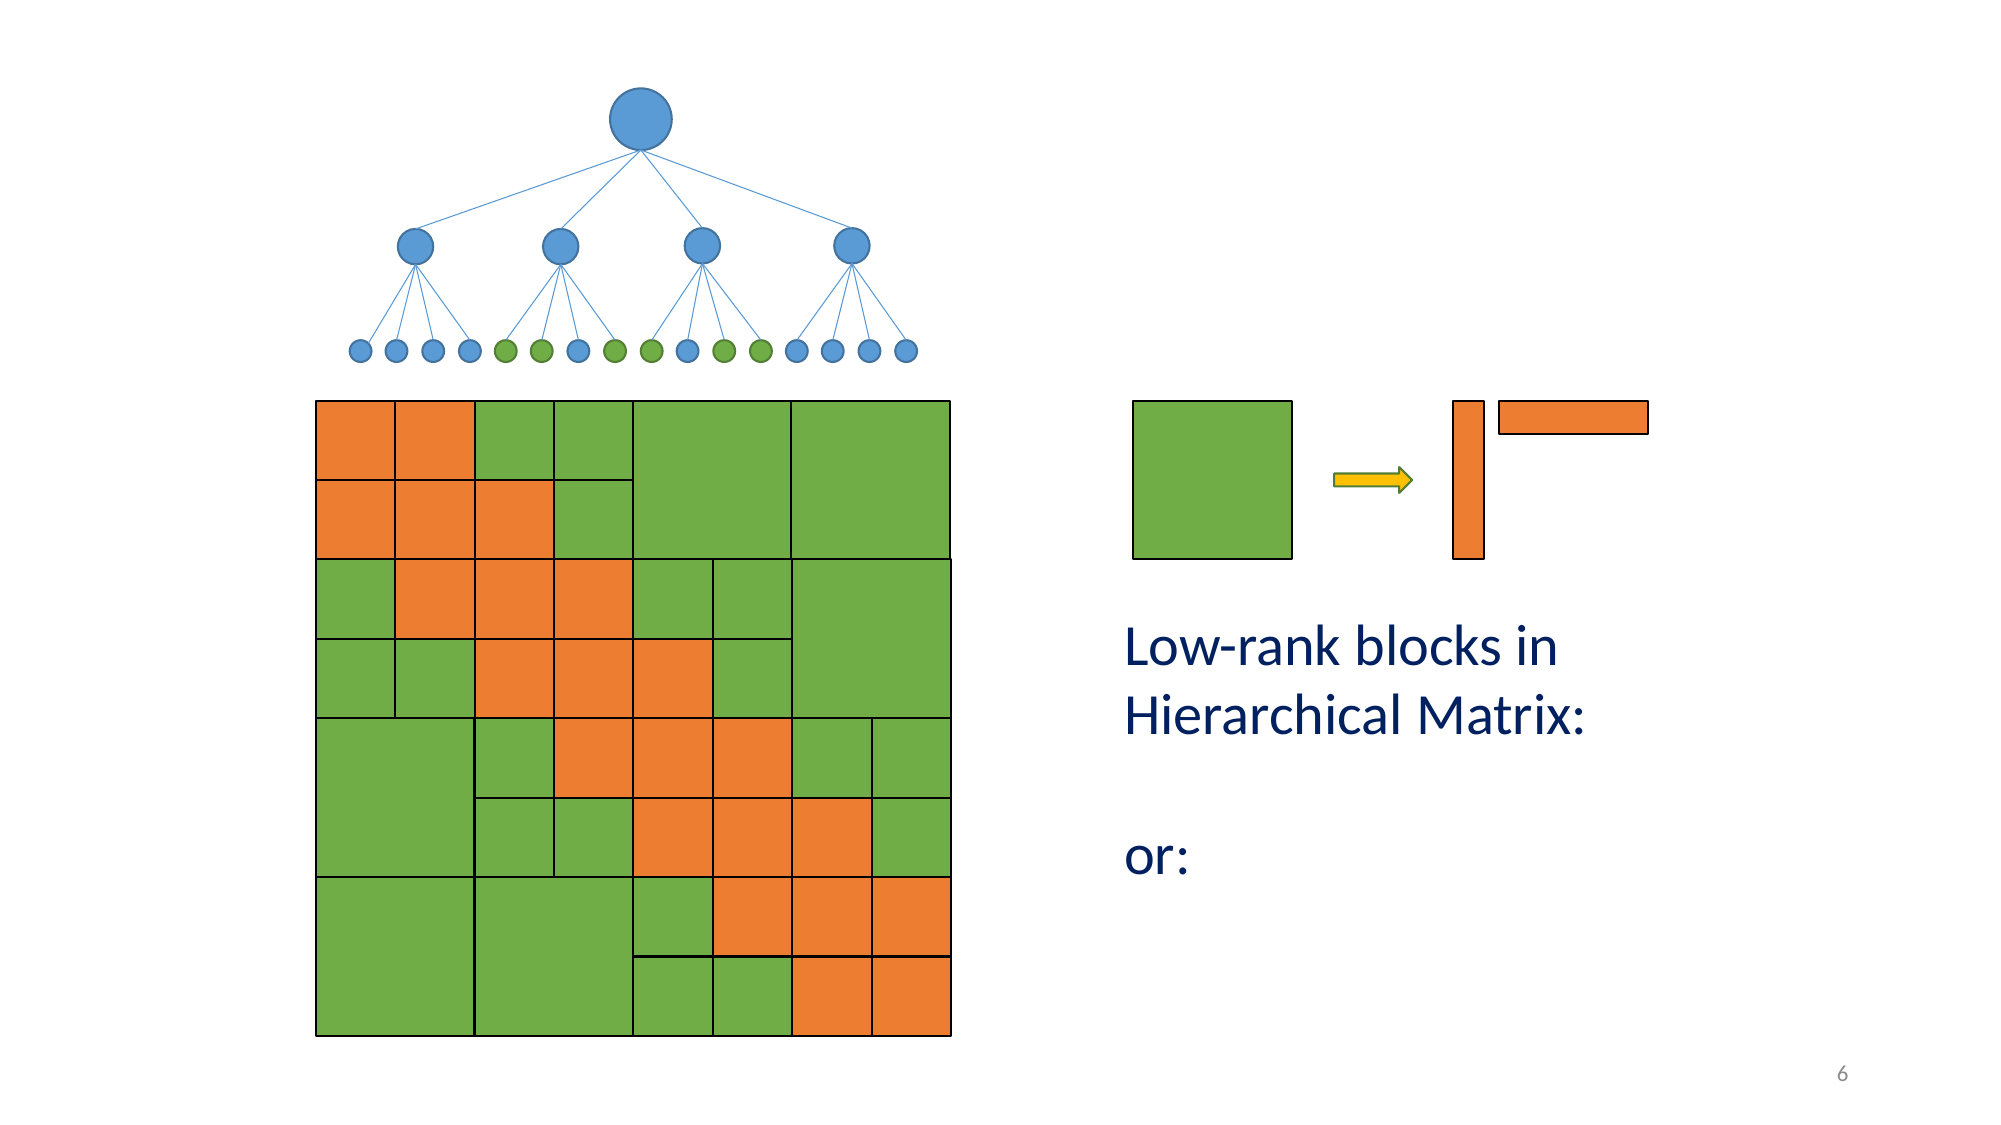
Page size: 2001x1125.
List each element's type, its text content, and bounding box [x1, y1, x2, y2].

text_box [349, 88, 918, 363]
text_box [1132, 400, 1649, 560]
slide_number 6 [1413, 1042, 1864, 1103]
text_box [315, 400, 951, 1036]
